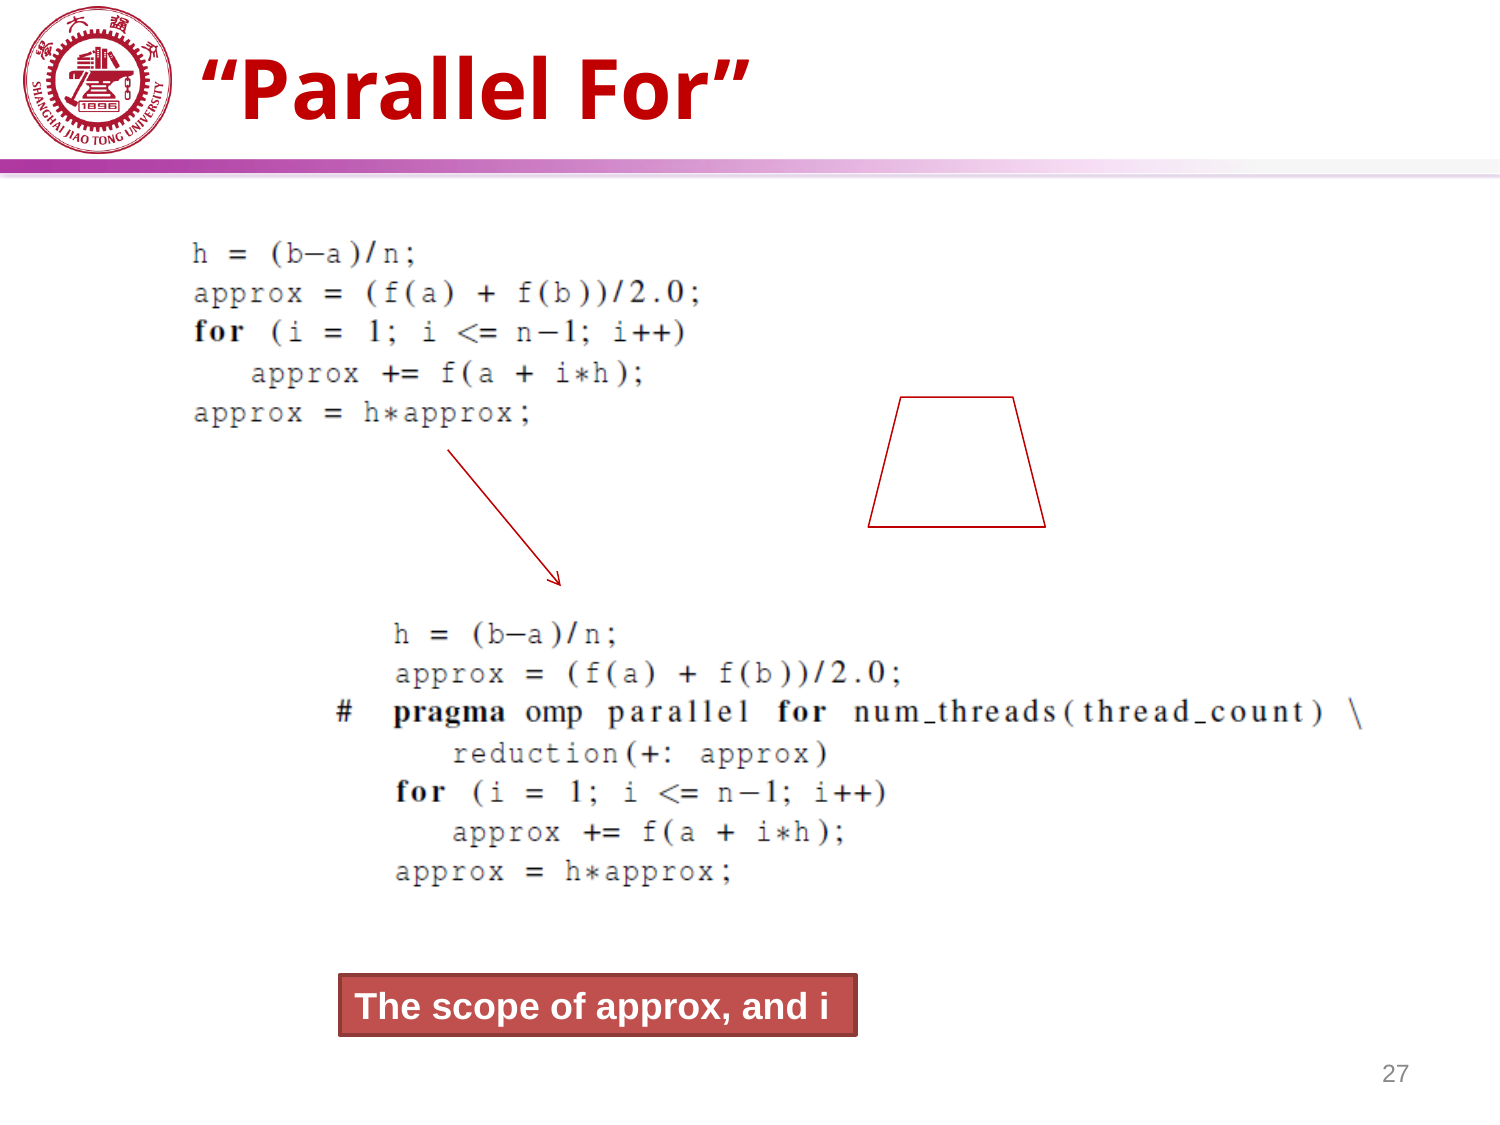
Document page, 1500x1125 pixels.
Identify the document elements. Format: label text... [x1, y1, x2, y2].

picture [324, 609, 1375, 904]
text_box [435, 461, 573, 575]
text_box [868, 397, 1046, 528]
slide_number 27 [1074, 1042, 1425, 1103]
picture [0, 6, 1500, 179]
title “Parallel For” [186, 0, 1472, 172]
picture [170, 219, 725, 450]
text_box The scope of approx, and i [338, 973, 858, 1037]
